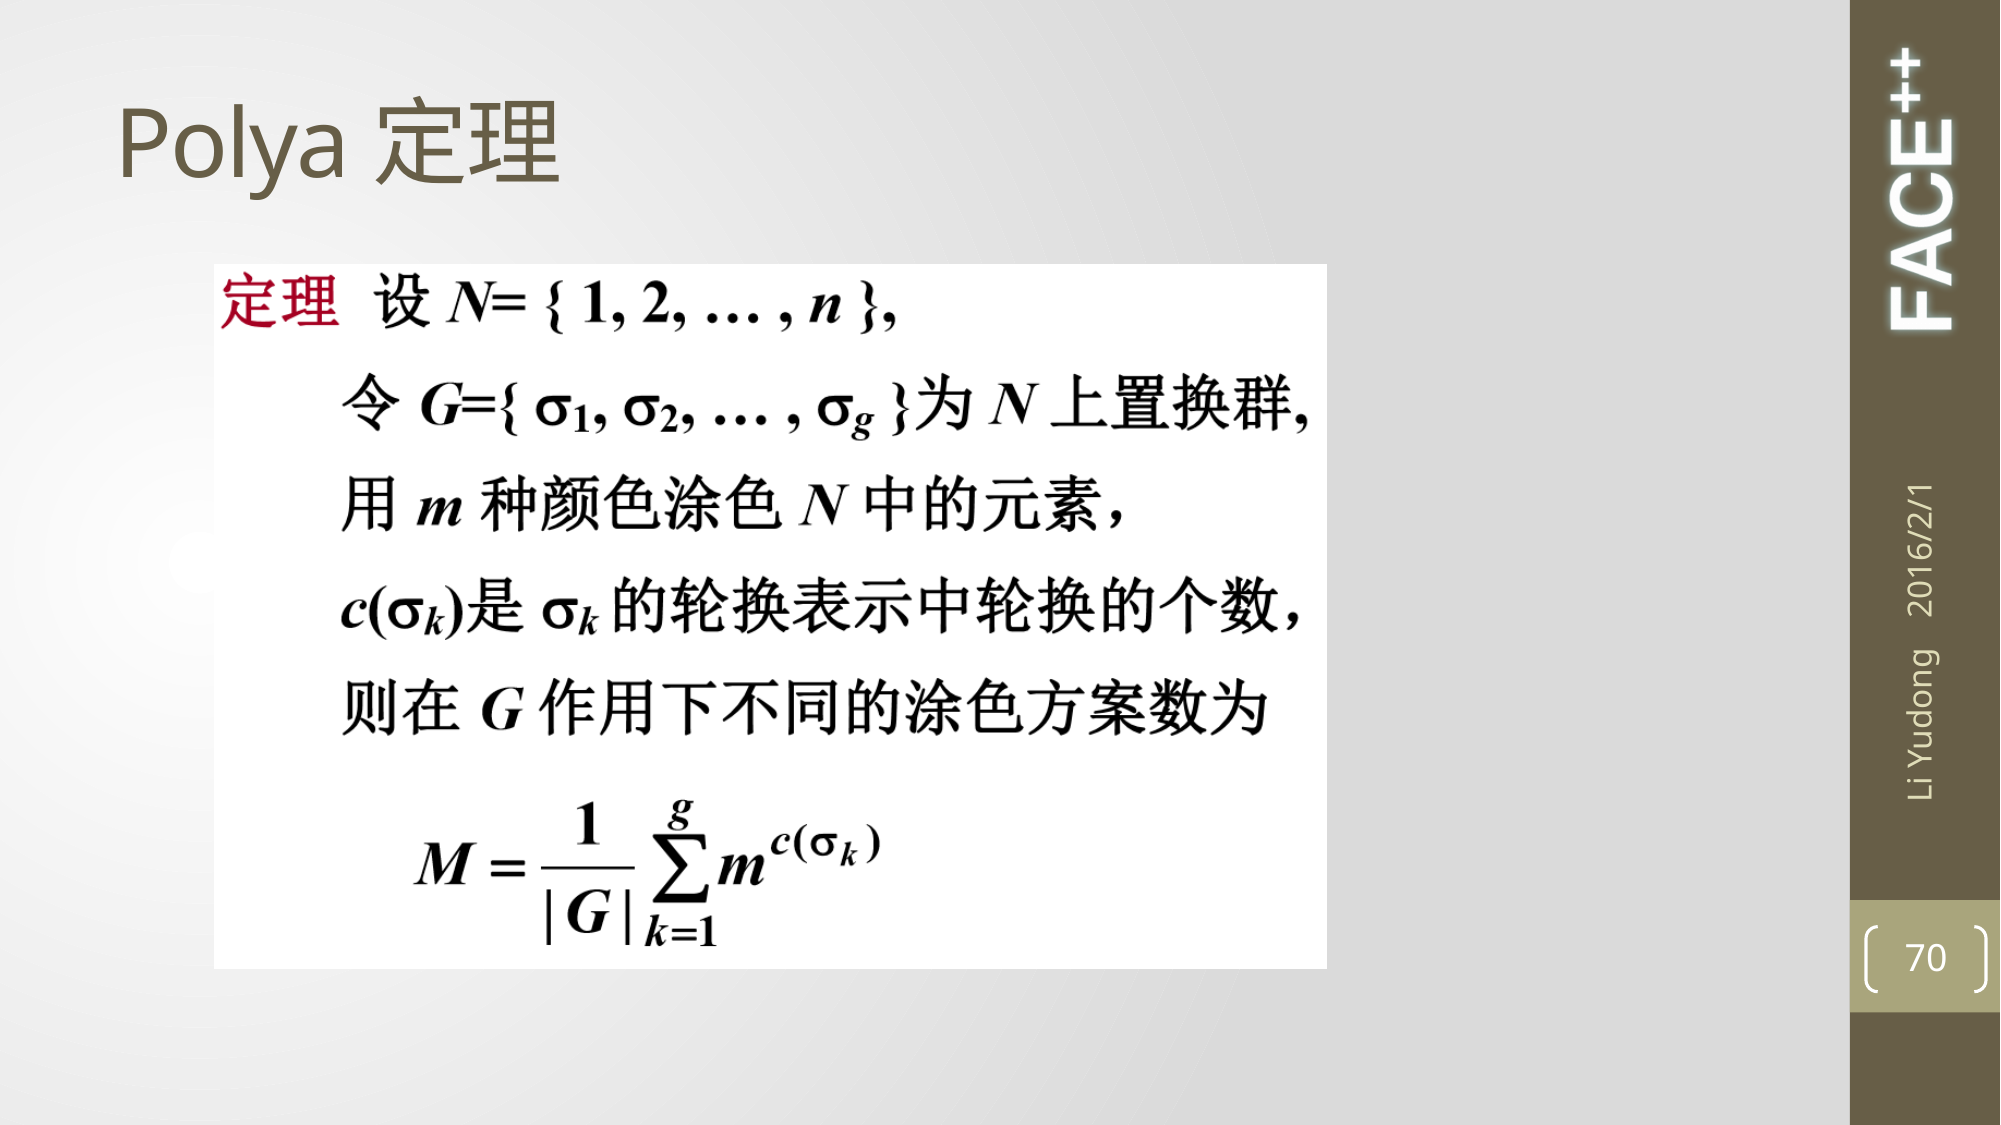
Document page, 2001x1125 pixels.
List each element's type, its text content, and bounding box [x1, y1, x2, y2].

footer Li Yudong [1878, 633, 1959, 889]
slide_number 70 [1864, 925, 1988, 994]
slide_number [1878, 100, 1959, 633]
title Polya定理 [99, 45, 1767, 233]
picture [1883, 41, 1960, 337]
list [213, 263, 1327, 970]
